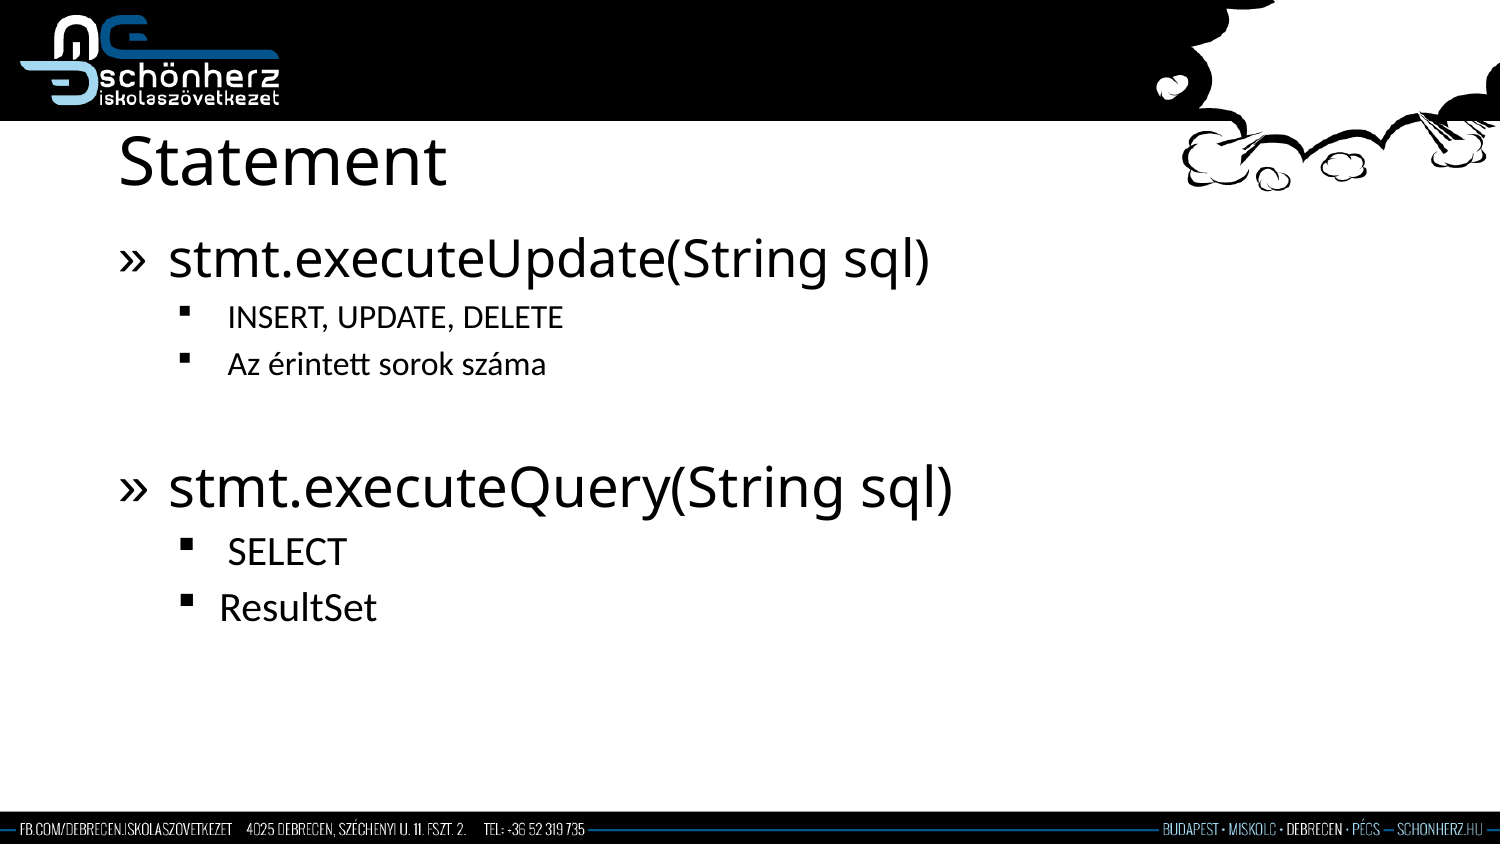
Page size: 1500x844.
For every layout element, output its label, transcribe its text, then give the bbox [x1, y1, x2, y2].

title Statement [103, 44, 1397, 208]
picture [0, 0, 1500, 844]
list stmt.executeUpdate(String sql) INSERT, UPDATE, DELETE Az érintett sorok száma stmt.executeQuery(String sql) SELECT ResultSet [103, 224, 1397, 760]
